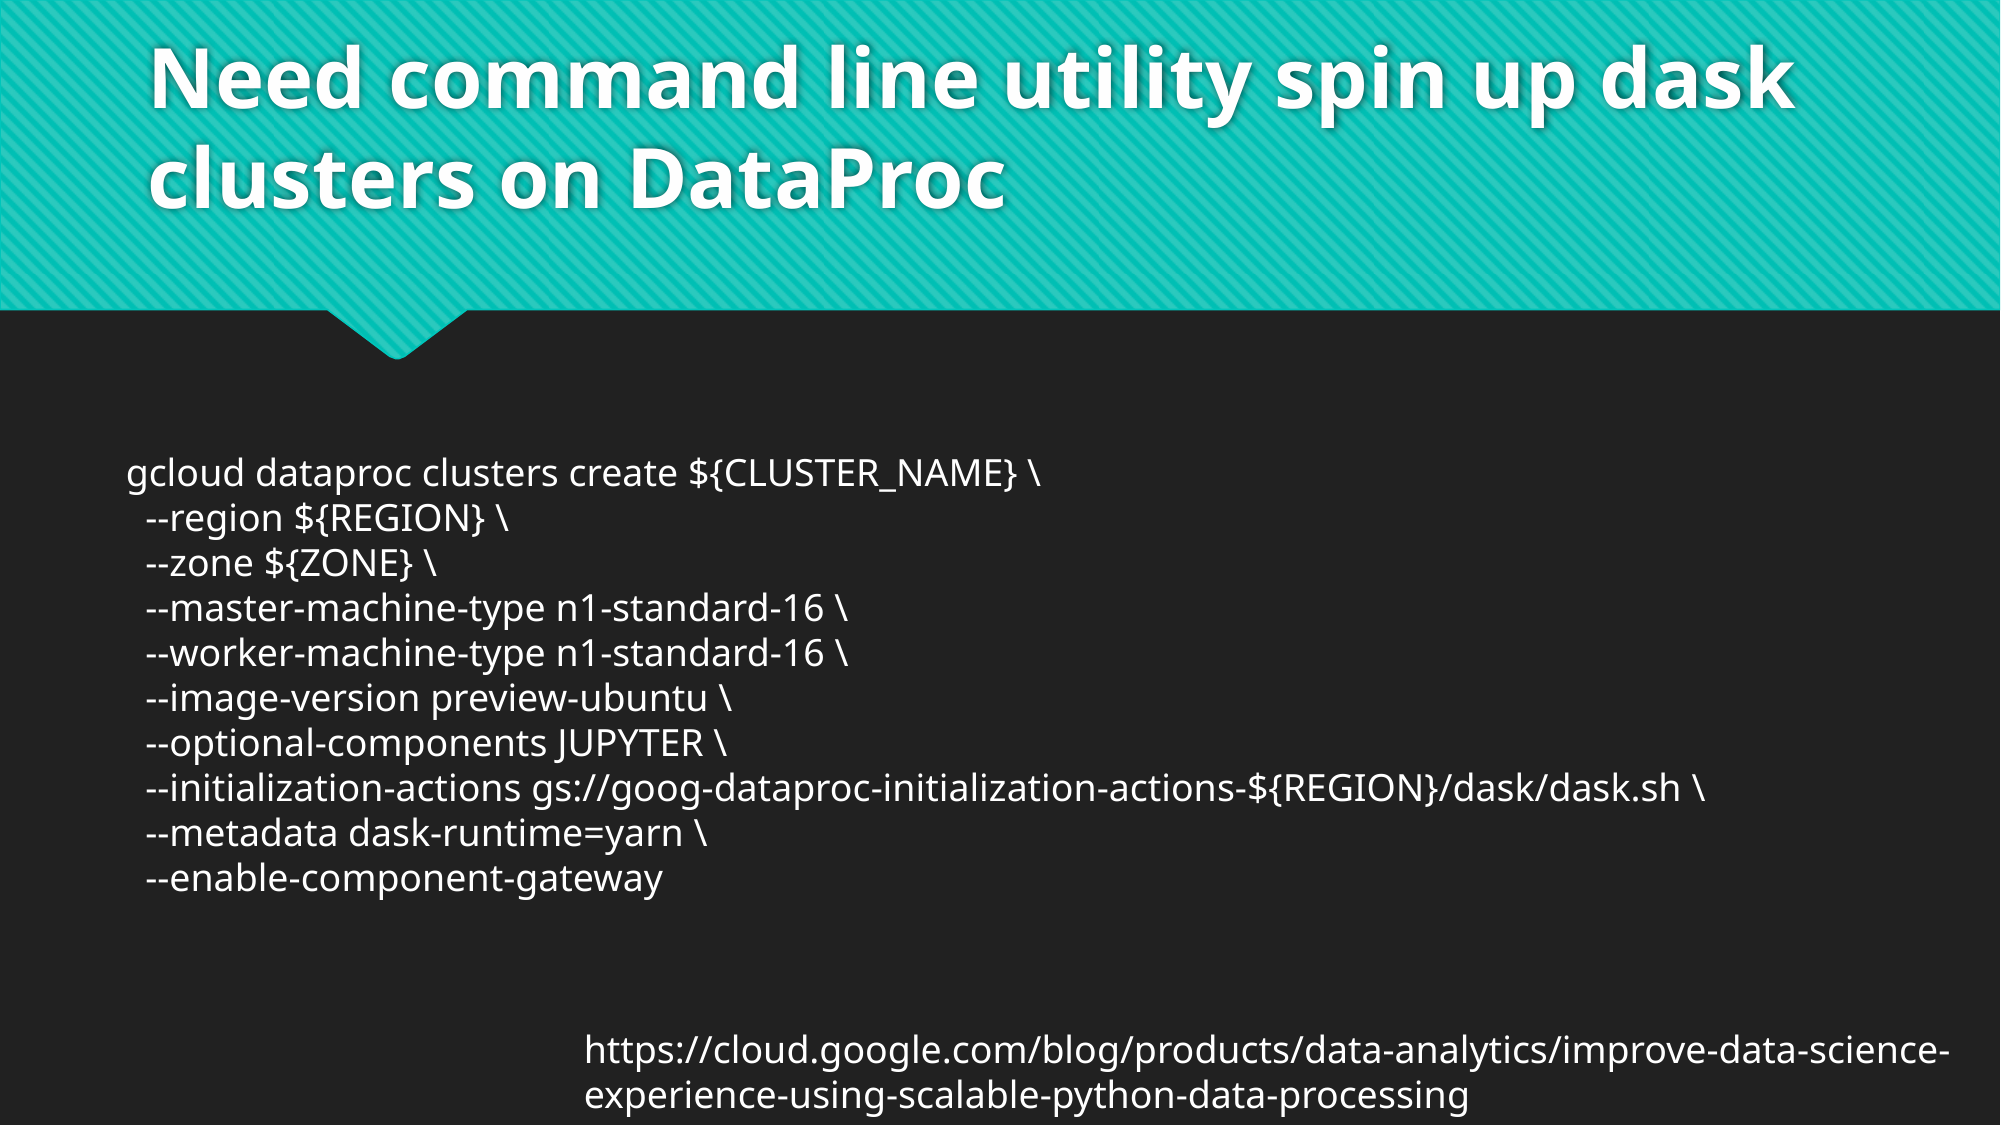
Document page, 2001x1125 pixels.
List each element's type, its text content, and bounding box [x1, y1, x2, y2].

text_box gcloud dataproc clusters create ${CLUSTER_NAME} \ --region ${REGION} \ --zone ${ZONE} \ --master-machine-type n1-standard-16 \ --worker-machine-type n1-standard-16 \ --image-version preview-ubuntu \ --optional-components JUPYTER \ --initialization-actions gs://goog-dataproc-initialization-actions-${REGION}/dask/dask.sh \ --metadata dask-runtime=yarn \ --enable-component-gateway [111, 441, 1970, 907]
title Need command line utility spin up dask clusters on DataProc [132, 73, 1868, 233]
text_box https://cloud.google.com/blog/products/data-analytics/improve-data-science-experience-using-scalable-python-data-processing [568, 1018, 2000, 1124]
